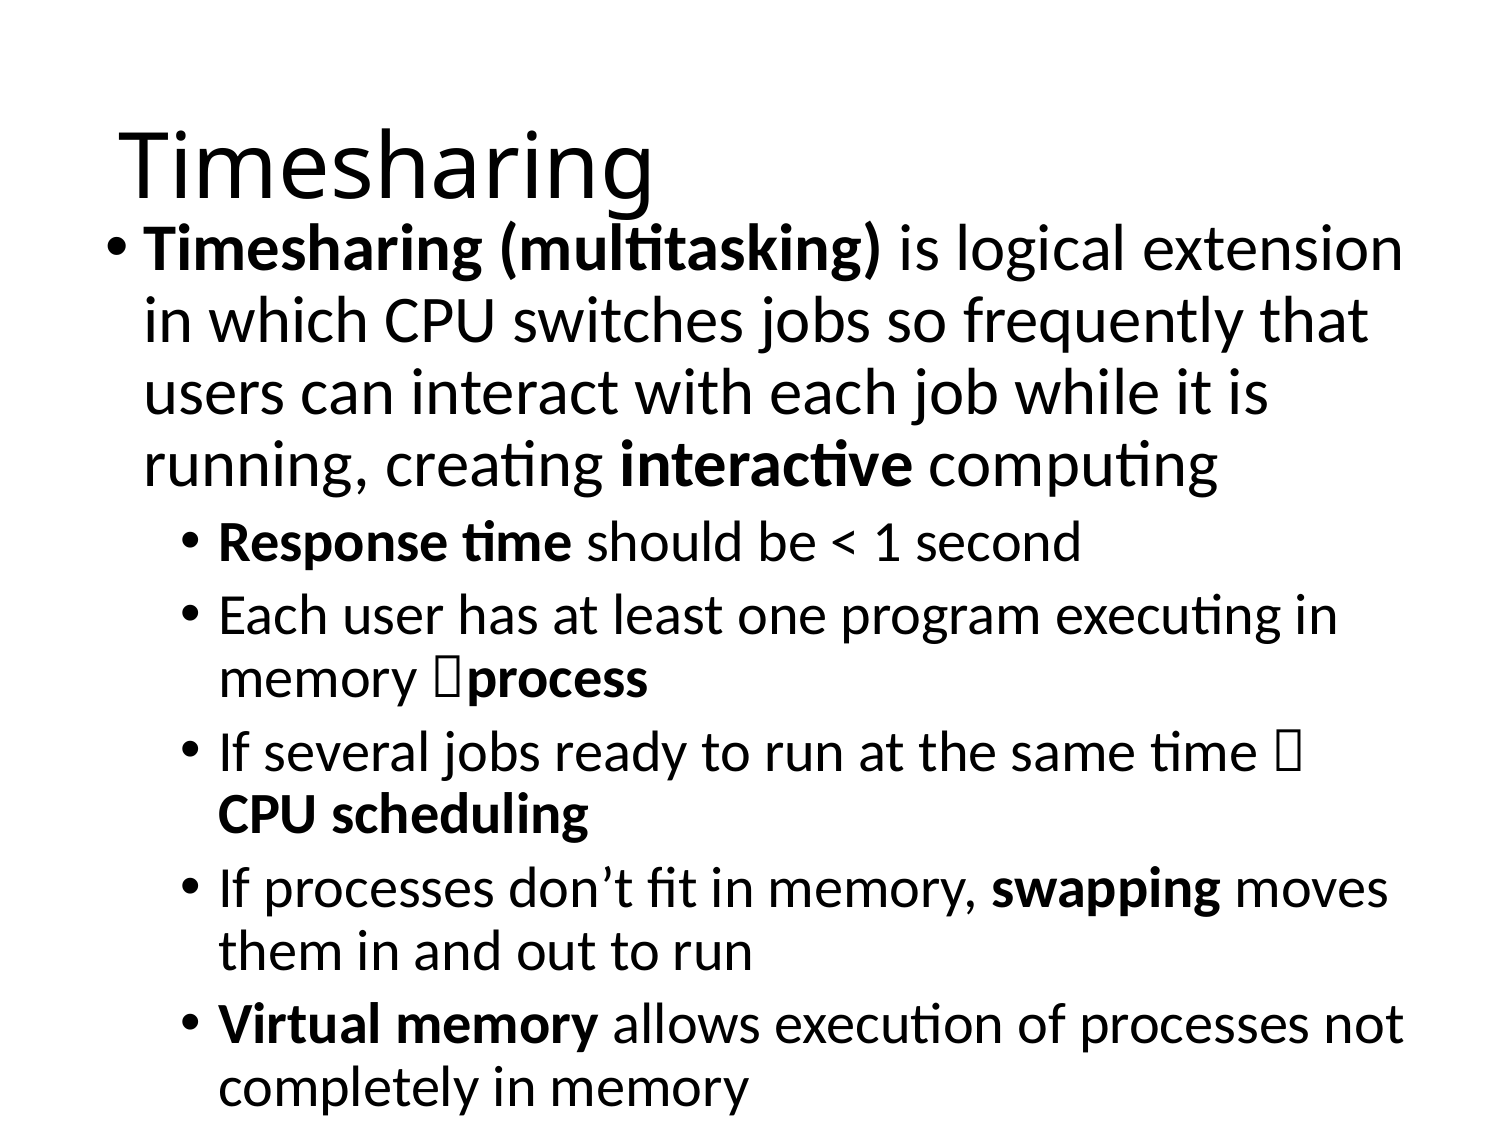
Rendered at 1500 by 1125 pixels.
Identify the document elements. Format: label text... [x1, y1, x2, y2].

title Timesharing [103, 59, 1397, 205]
list Timesharing (multitasking) is logical extension in which CPU switches jobs so frequently that users can interact with each job while it is running, creating interactive computing Response time should be < 1 second Each user has at least one program executing in memory process If several jobs ready to run at the same time  CPU scheduling If processes don’t fit in memory, swapping moves them in and out to run Virtual memory allows execution of processes not completely in memory [90, 205, 1426, 1027]
